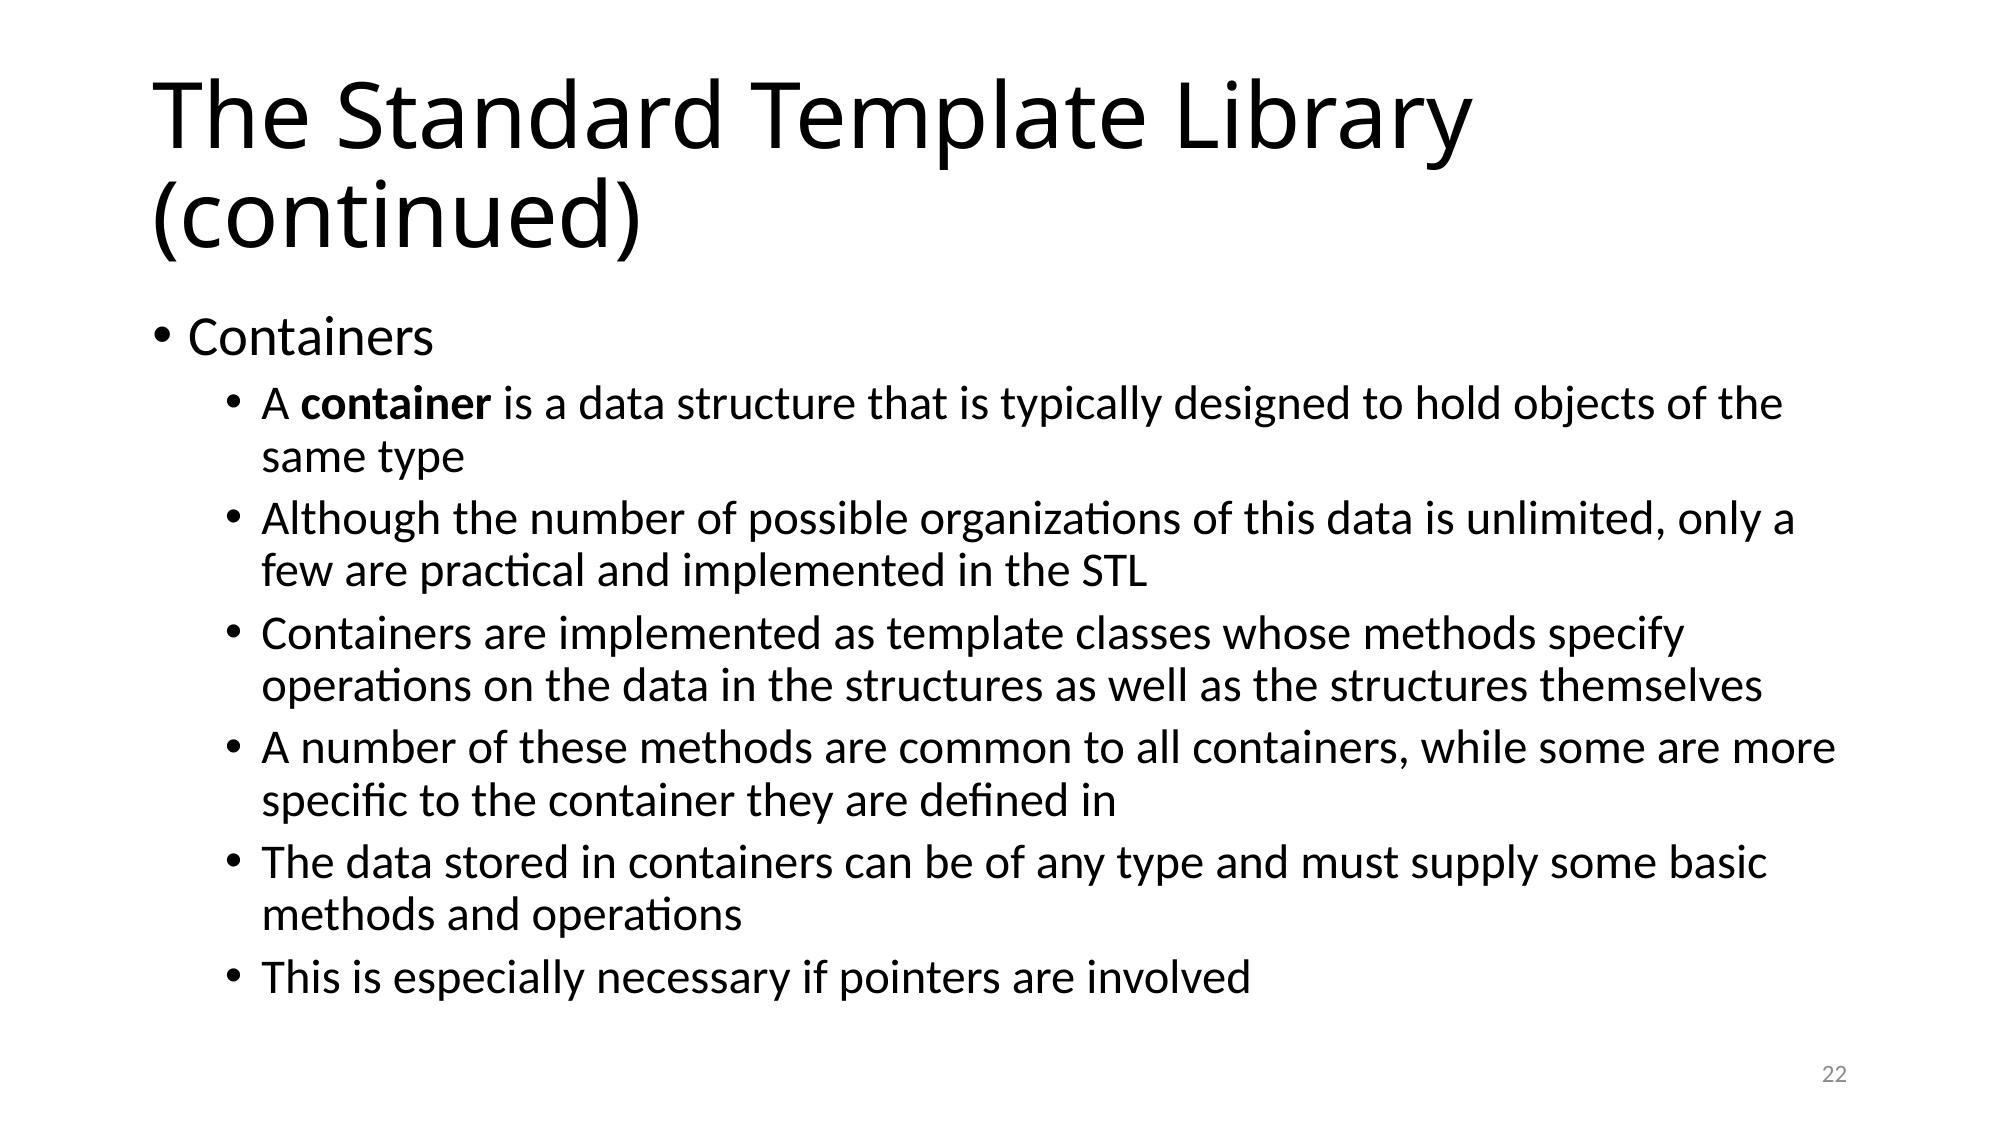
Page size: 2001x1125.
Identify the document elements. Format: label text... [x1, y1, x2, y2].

title The Standard Template Library (continued) [137, 59, 1863, 278]
slide_number 22 [1412, 1042, 1863, 1103]
list Containers A container is a data structure that is typically designed to hold objects of the same type Although the number of possible organizations of this data is unlimited, only a few are practical and implemented in the STL Containers are implemented as template classes whose methods specify operations on the data in the structures as well as the structures themselves A number of these methods are common to all containers, while some are more specific to the container they are defined in The data stored in containers can be of any type and must supply some basic methods and operations This is especially necessary if pointers are involved [137, 299, 1863, 1014]
